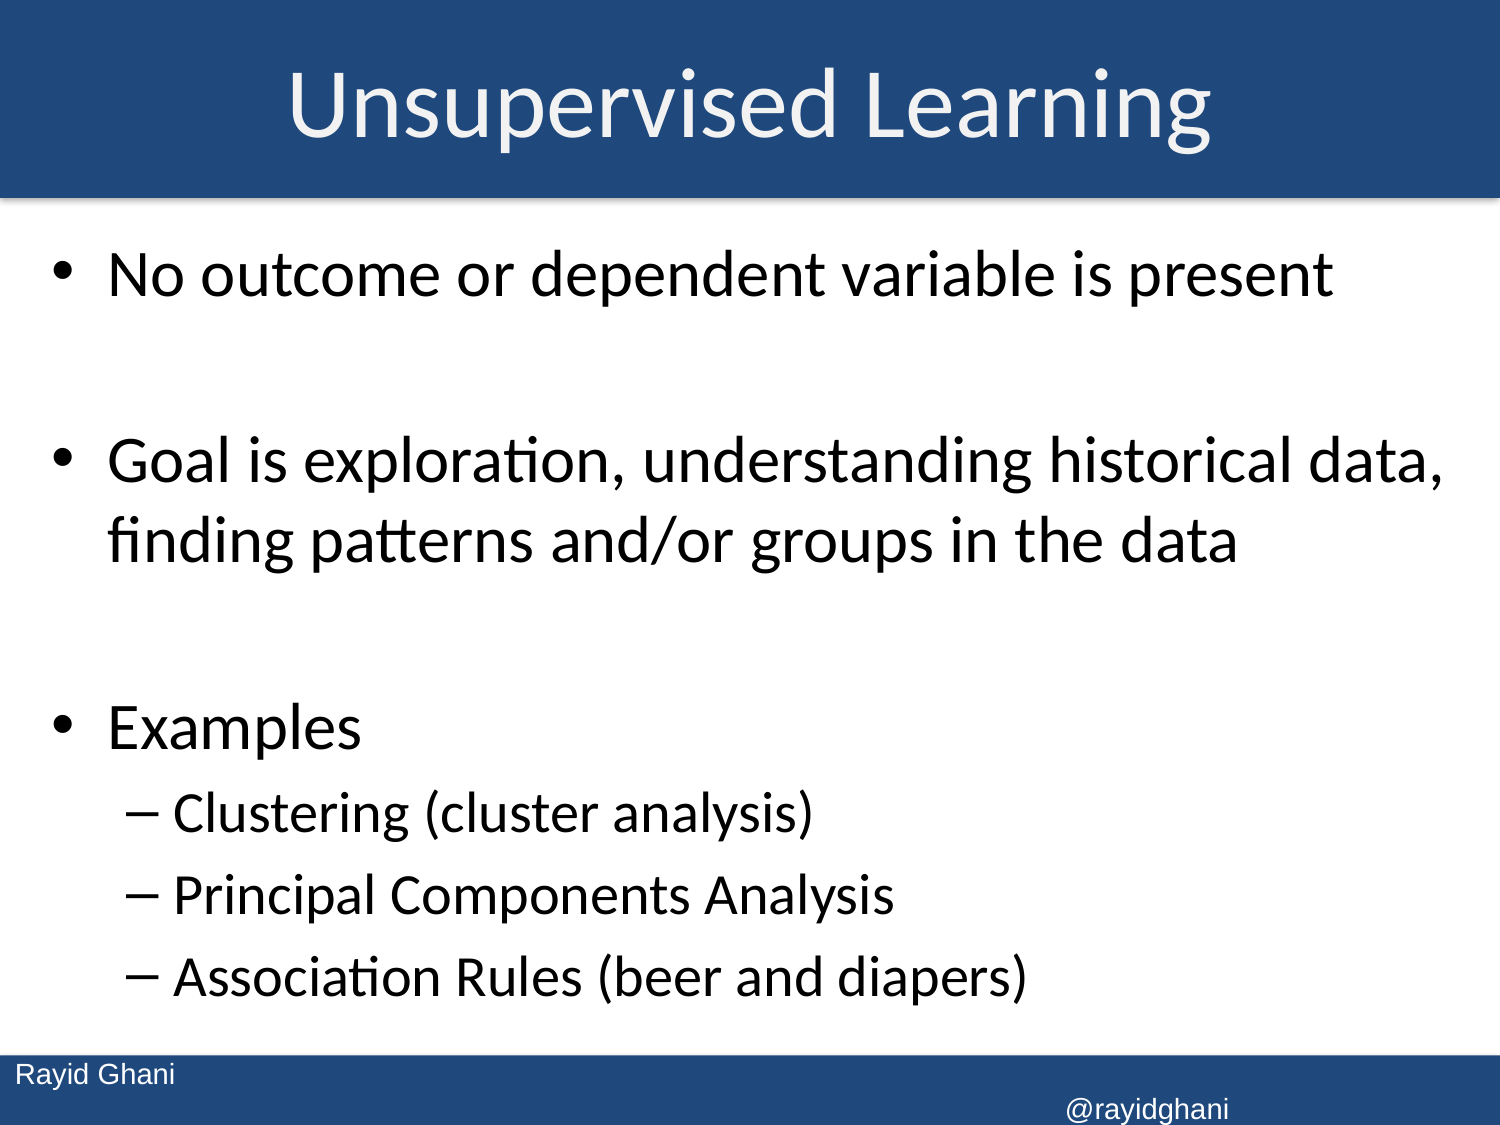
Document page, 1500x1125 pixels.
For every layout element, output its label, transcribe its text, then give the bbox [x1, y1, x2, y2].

title Unsupervised Learning [0, 3, 1500, 192]
list No outcome or dependent variable is present Goal is exploration, understanding historical data, finding patterns and/or groups in the data Examples Clustering (cluster analysis) Principal Components Analysis Association Rules (beer and diapers) [36, 222, 1472, 1035]
